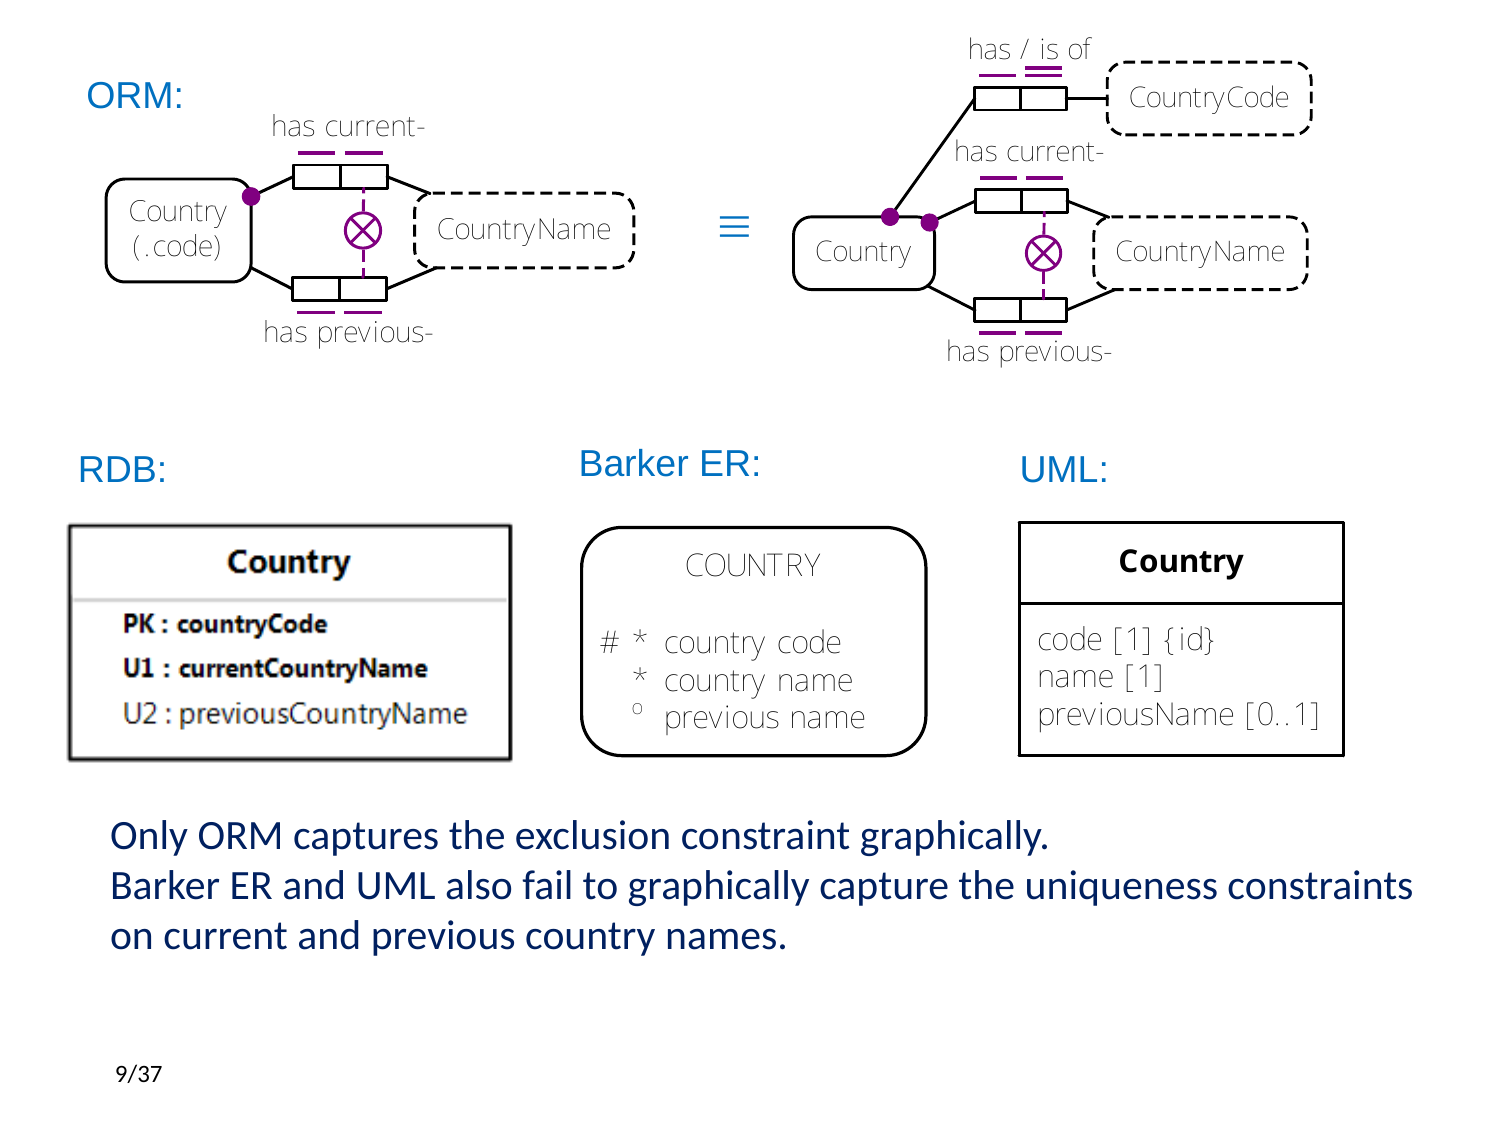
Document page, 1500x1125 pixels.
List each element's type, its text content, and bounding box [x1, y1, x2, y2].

text_box RDB: [63, 437, 183, 496]
picture [1012, 515, 1351, 763]
picture [40, 497, 539, 788]
text_box ORM: [71, 63, 200, 124]
text_box UML: [1004, 437, 1125, 498]
text_box Only ORM captures the exclusion constraint graphically. Barker ER and UML also fail to graphically capture the uniqueness constraints on current and previous country names. [95, 800, 1430, 965]
text_box  [699, 184, 763, 260]
picture [574, 520, 933, 763]
text_box Barker ER: [563, 431, 777, 491]
picture [99, 101, 641, 356]
picture [787, 24, 1318, 376]
